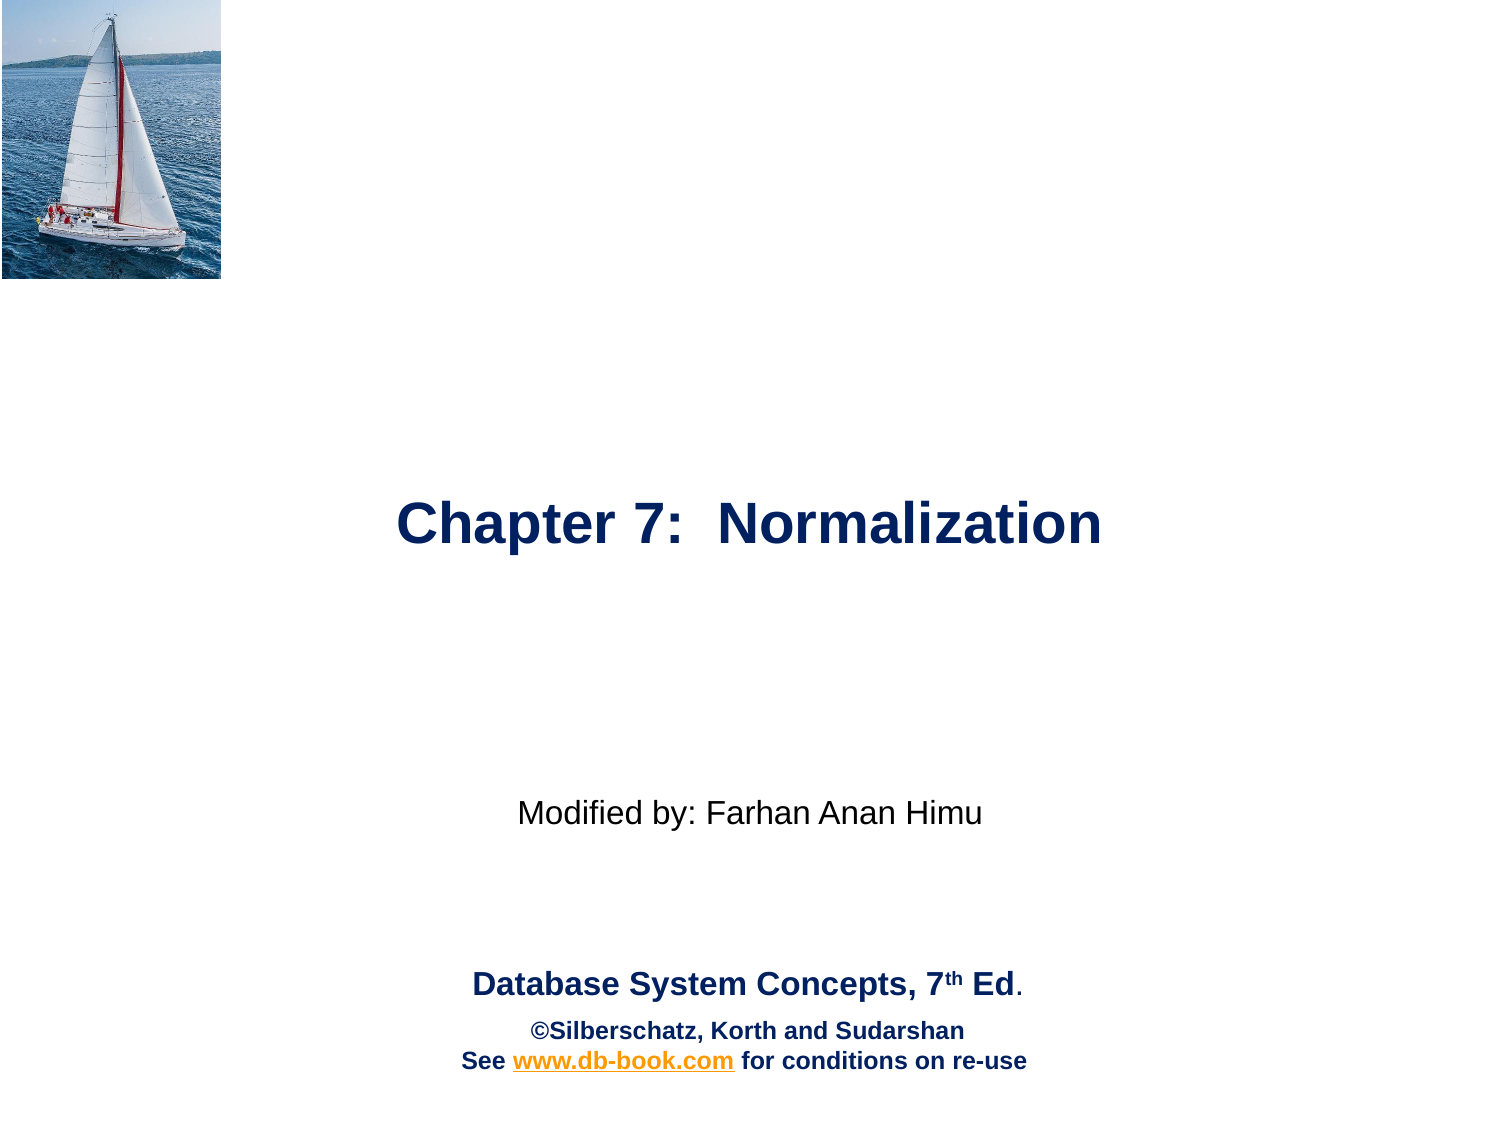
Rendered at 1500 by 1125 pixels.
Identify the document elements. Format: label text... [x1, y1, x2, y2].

text_box Modified by: Farhan Anan Himu [502, 784, 999, 839]
picture [2, 0, 221, 279]
title Chapter 7: Normalization [112, 374, 1388, 563]
